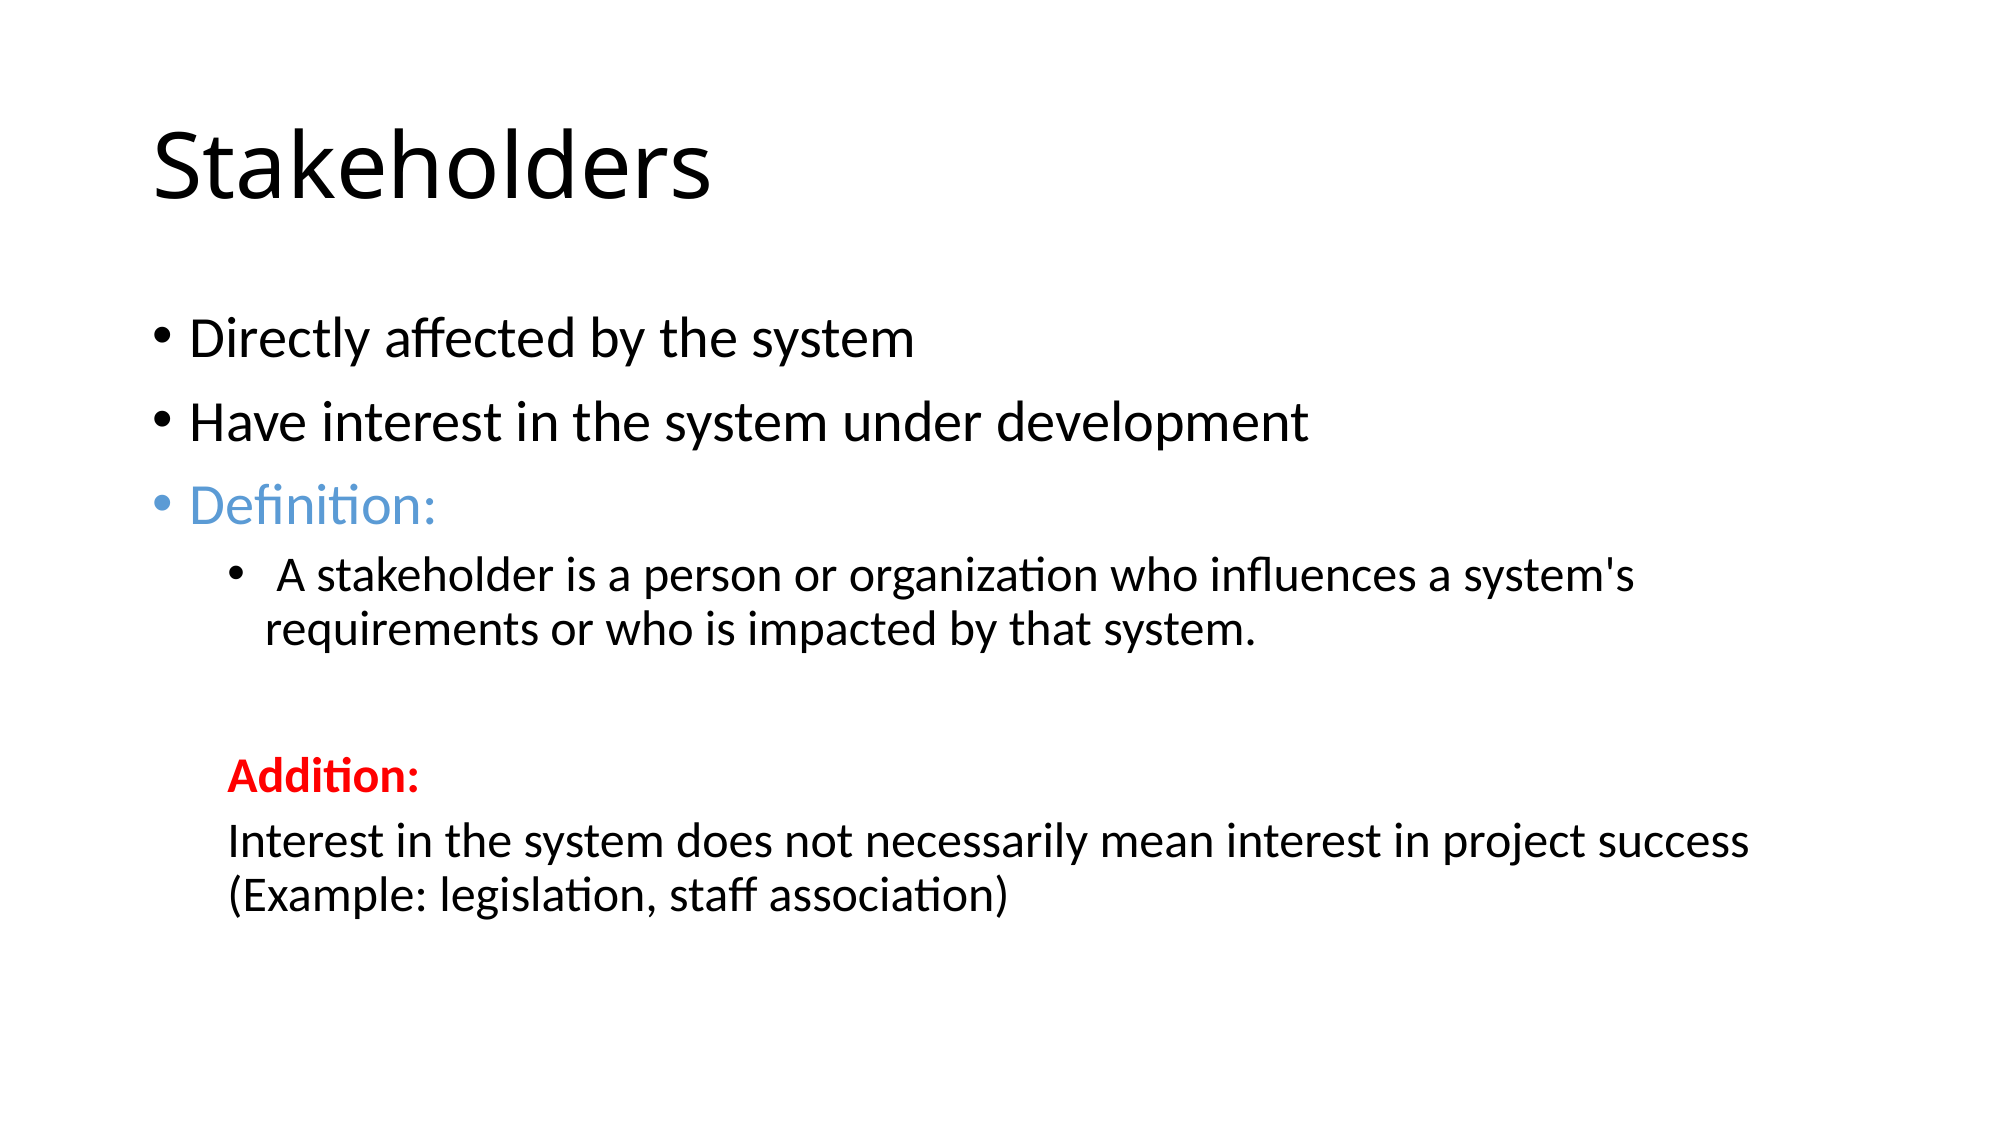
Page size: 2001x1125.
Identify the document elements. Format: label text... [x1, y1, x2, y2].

list Directly affected by the system Have interest in the system under development Definition: A stakeholder is a person or organization who influences a system's requirements or who is impacted by that system. Addition: Interest in the system does not necessarily mean interest in project success (Example: legislation, staff association) [137, 299, 1863, 1014]
title Stakeholders [137, 59, 1863, 278]
